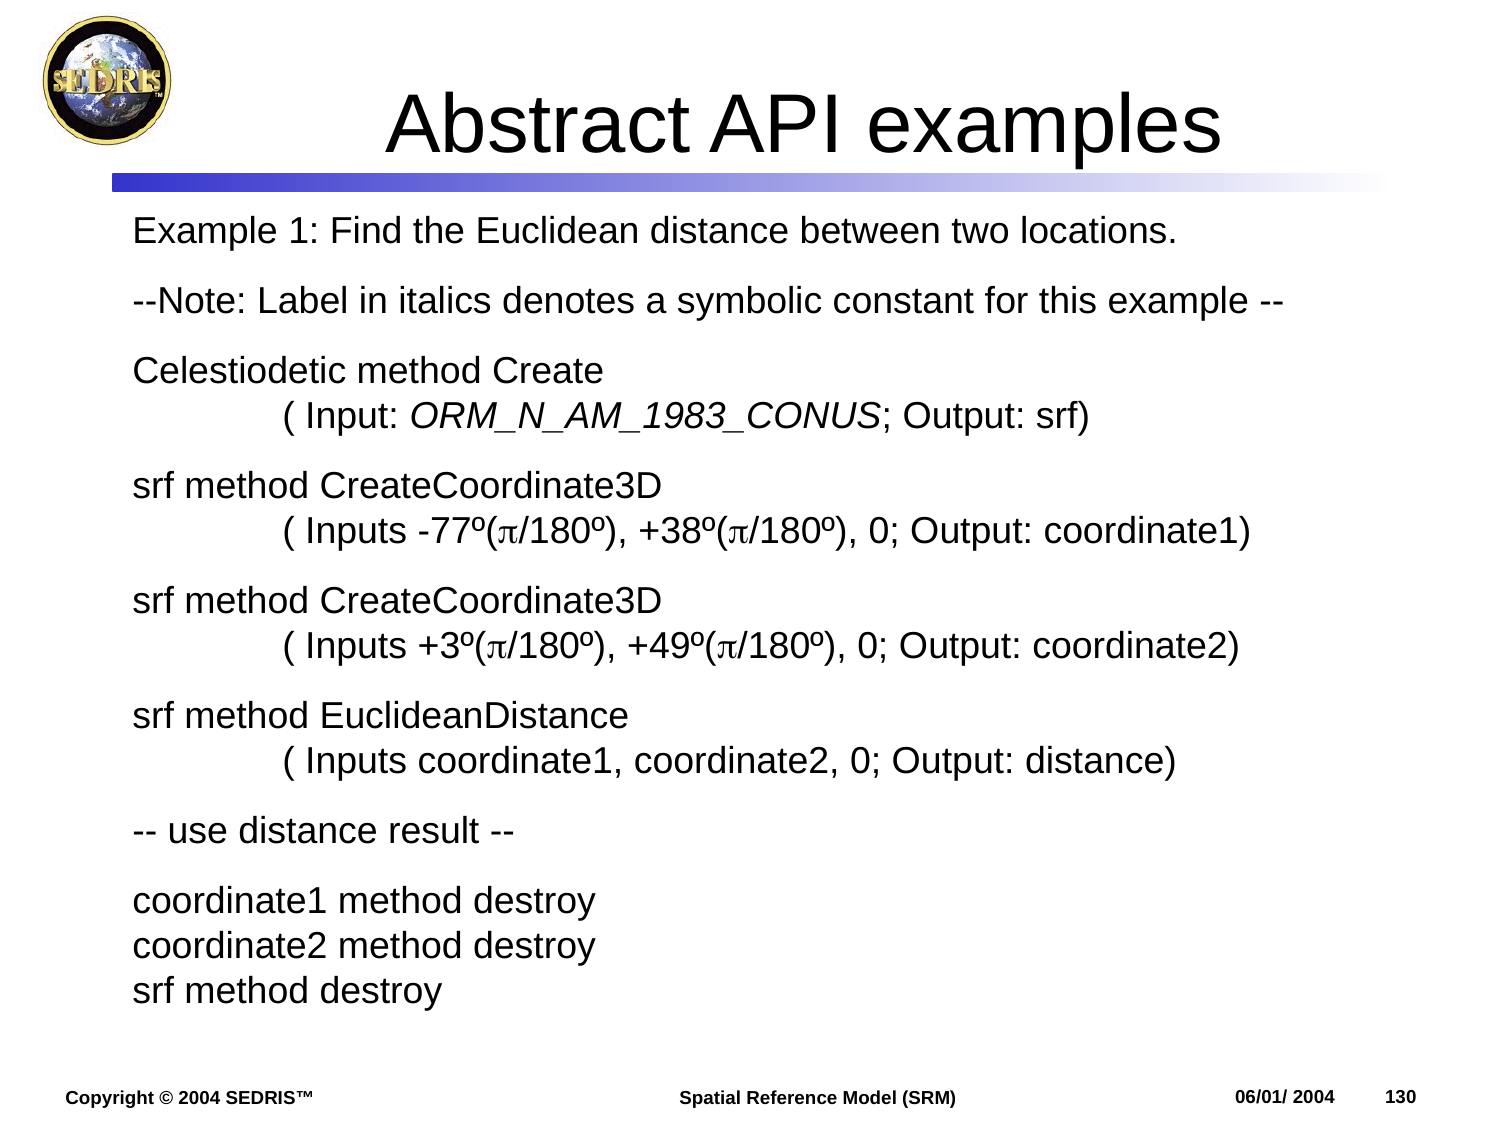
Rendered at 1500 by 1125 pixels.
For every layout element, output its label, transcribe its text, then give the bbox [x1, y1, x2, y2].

picture [39, 12, 174, 148]
text_box Example 1: Find the Euclidean distance between two locations. --Note: Label in italics denotes a symbolic constant for this example -- Celestiodetic method Create ( Input: ORM_N_AM_1983_CONUS; Output: srf) srf method CreateCoordinate3D ( Inputs -77º(/180º), +38º(/180º), 0; Output: coordinate1) srf method CreateCoordinate3D ( Inputs +3º(/180º), +49º(/180º), 0; Output: coordinate2) srf method EuclideanDistance ( Inputs coordinate1, coordinate2, 0; Output: distance) -- use distance result -- coordinate1 method destroy coordinate2 method destroy srf method destroy [117, 198, 1300, 1019]
title Abstract API examples [181, 37, 1428, 202]
